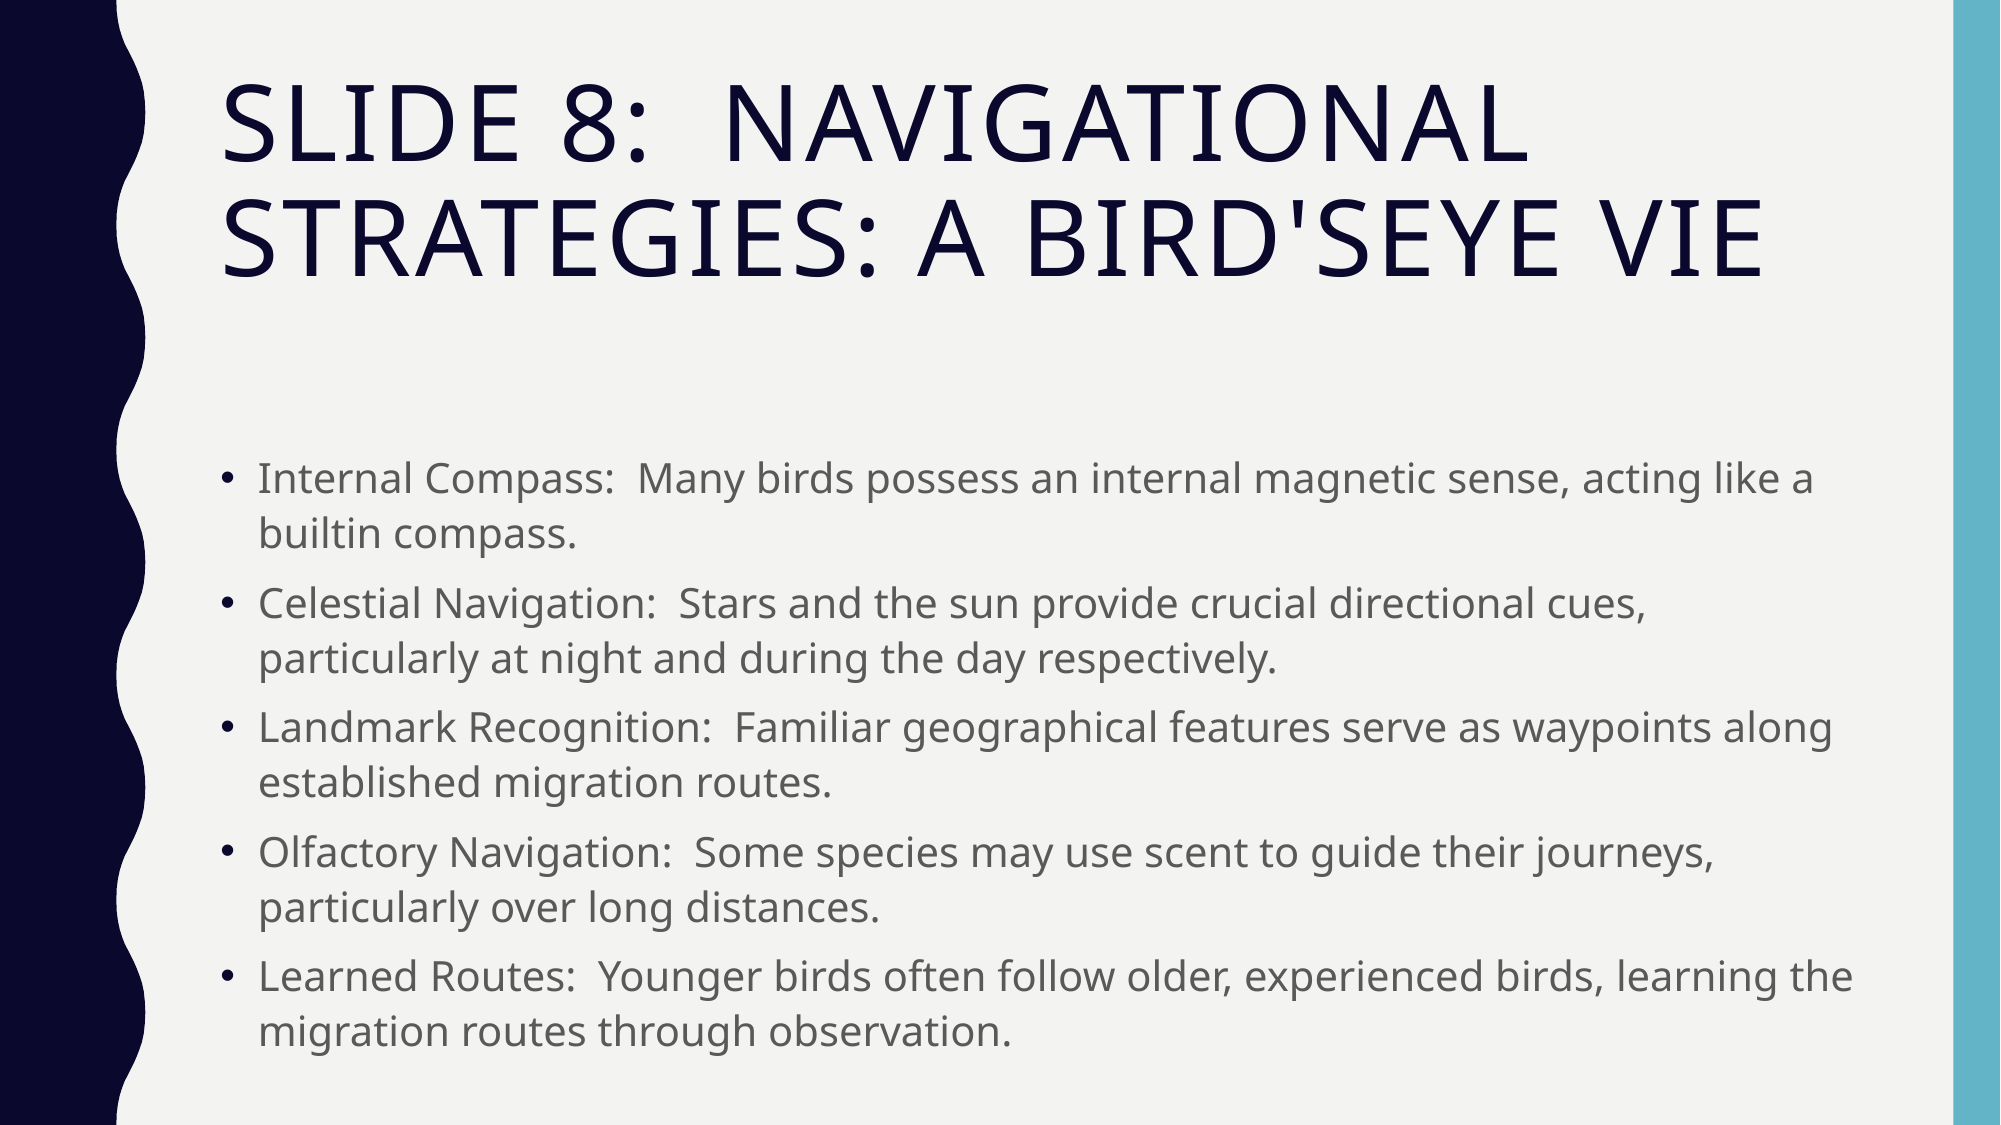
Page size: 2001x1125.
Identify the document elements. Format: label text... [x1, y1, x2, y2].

list Internal Compass: Many birds possess an internal magnetic sense, acting like a builtin compass. Celestial Navigation: Stars and the sun provide crucial directional cues, particularly at night and during the day respectively. Landmark Recognition: Familiar geographical features serve as waypoints along established migration routes. Olfactory Navigation: Some species may use scent to guide their journeys, particularly over long distances. Learned Routes: Younger birds often follow older, experienced birds, learning the migration routes through observation. [205, 375, 1875, 965]
title Slide 8: Navigational Strategies: A Bird'sEye Vie [205, 62, 1875, 308]
